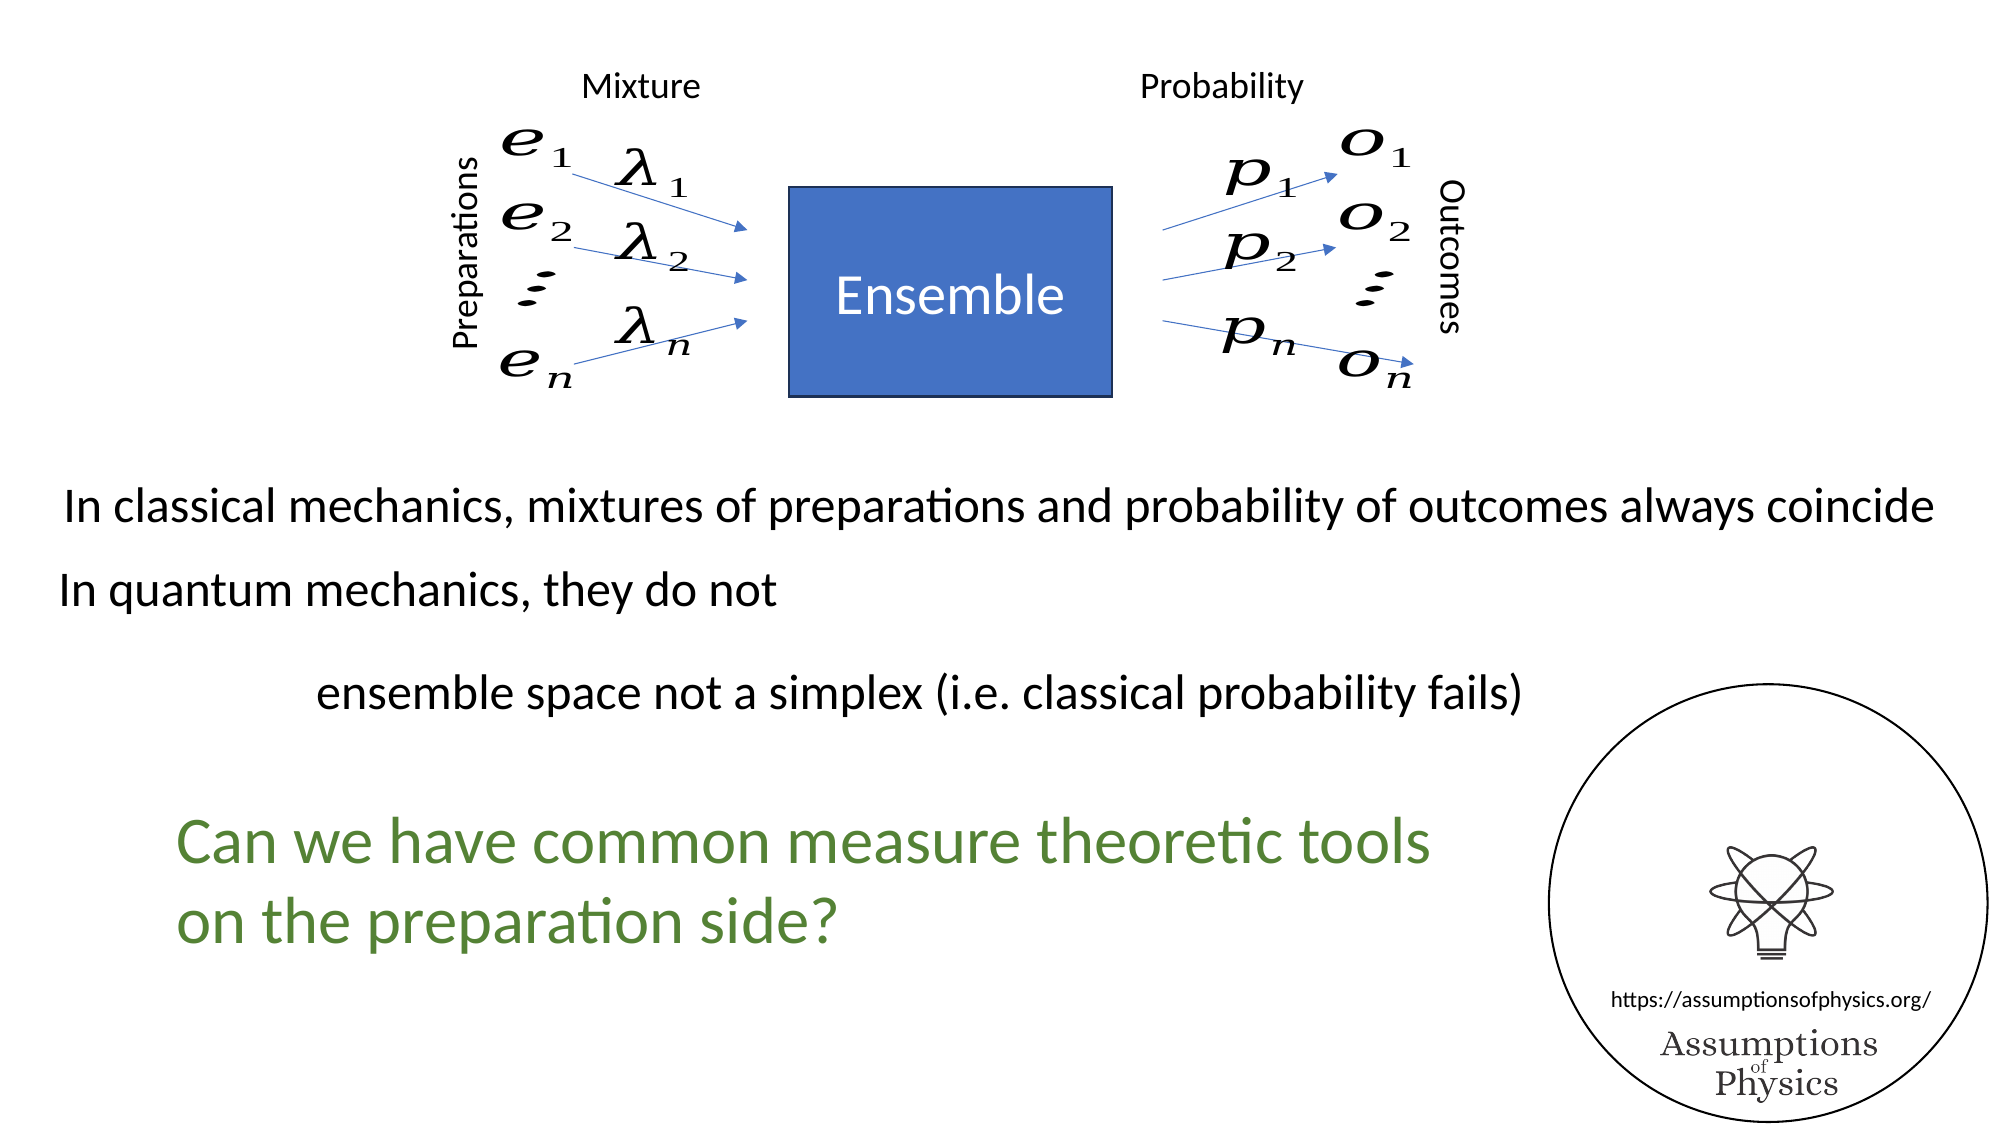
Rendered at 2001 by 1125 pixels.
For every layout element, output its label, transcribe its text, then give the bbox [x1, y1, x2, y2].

text_box In classical mechanics, mixtures of preparations and probability of outcomes always coincide [48, 465, 1952, 540]
picture [1709, 846, 1834, 960]
picture [1660, 1029, 1877, 1103]
text_box Mixture [566, 53, 717, 114]
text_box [1162, 173, 1338, 231]
text_box Probability [1125, 53, 1320, 114]
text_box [572, 173, 748, 231]
text_box Outcomes [1425, 164, 1486, 350]
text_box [1162, 247, 1337, 281]
text_box Preparations [432, 142, 492, 366]
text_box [1162, 320, 1337, 365]
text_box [573, 247, 748, 281]
text_box Ensemble [788, 186, 1113, 398]
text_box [573, 320, 748, 365]
text_box Can we have common measure theoretic tools on the preparation side? [161, 789, 1456, 964]
text_box In quantum mechanics, they do not [43, 549, 793, 624]
